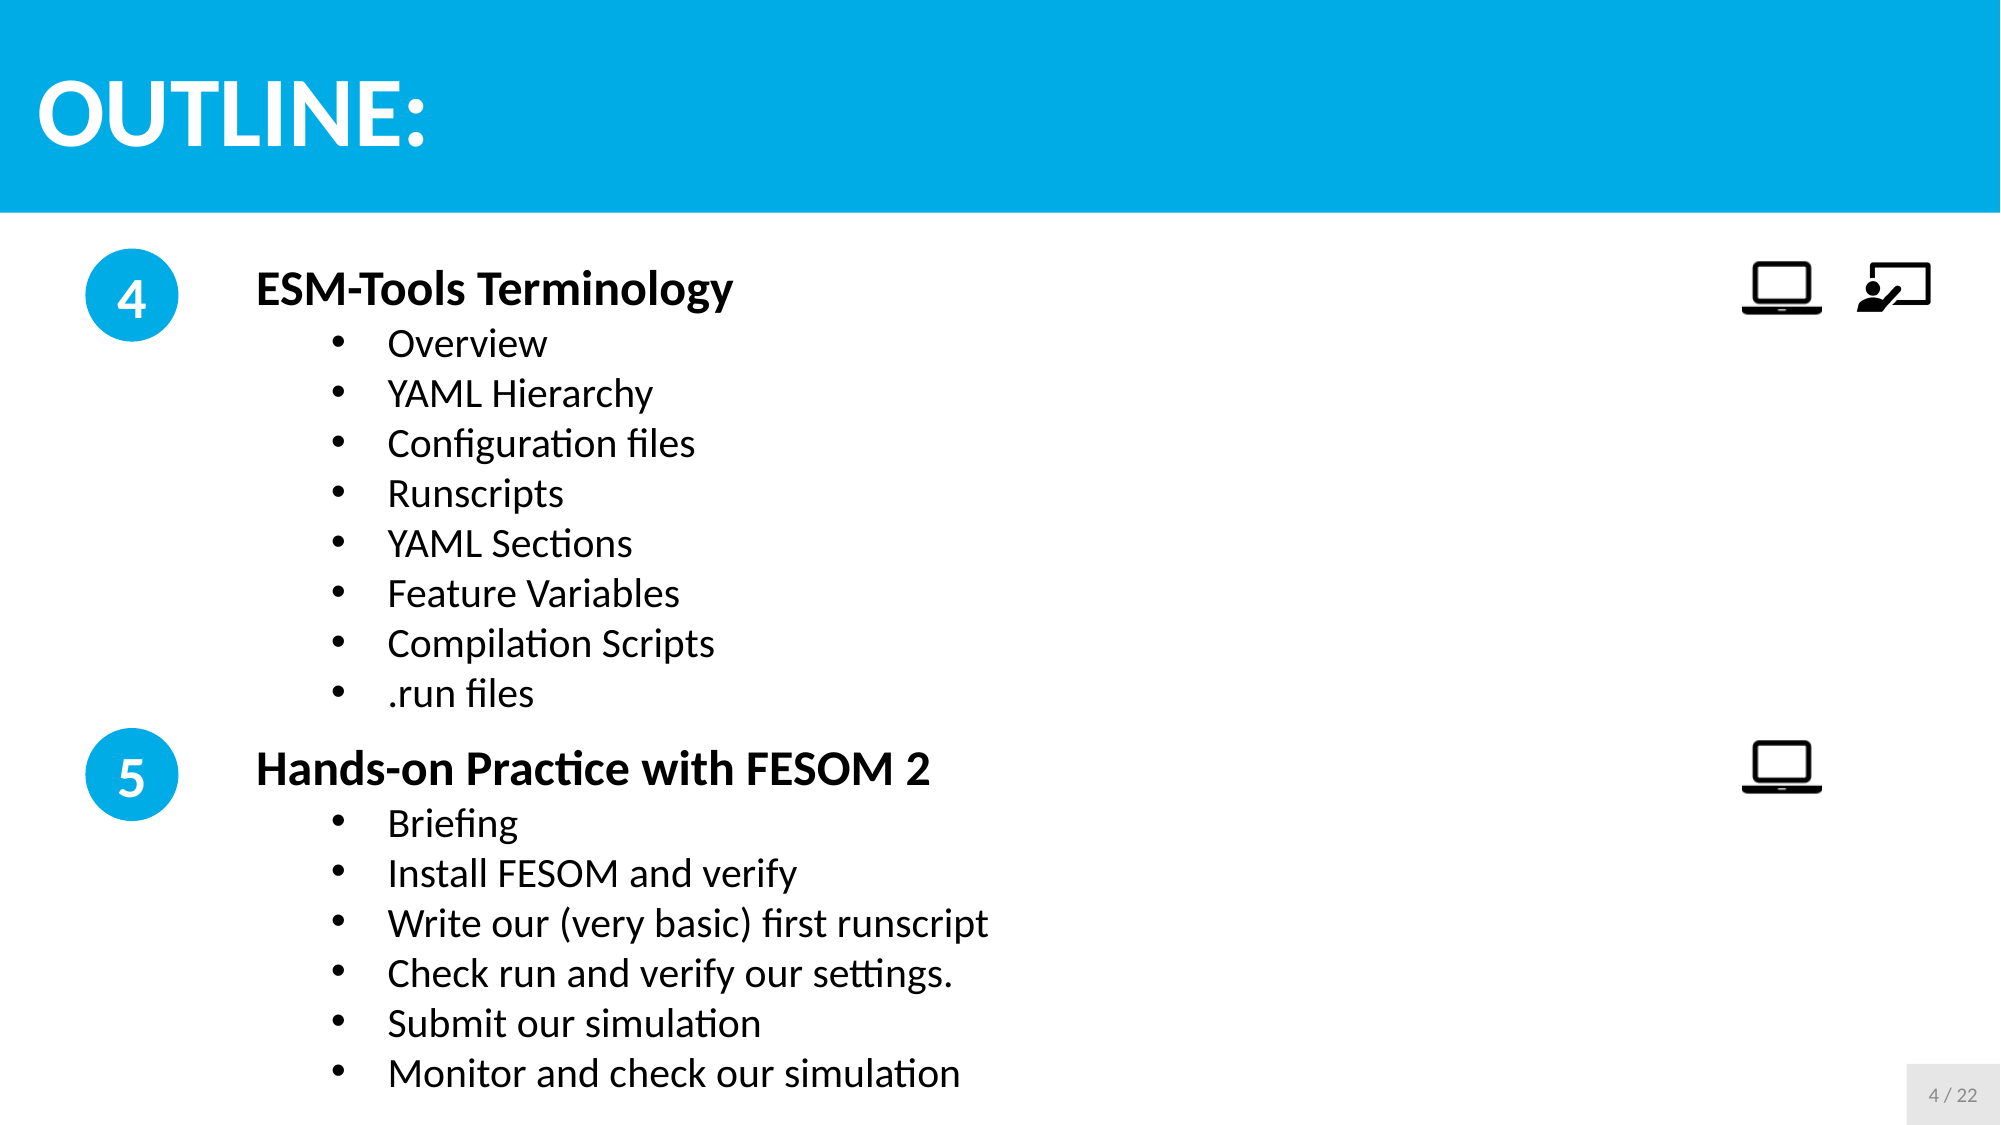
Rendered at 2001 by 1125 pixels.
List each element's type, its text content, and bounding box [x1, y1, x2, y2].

text_box OUTLINE: [0, 0, 2000, 214]
picture [1853, 246, 1934, 328]
text_box 5 [84, 726, 180, 823]
picture [1742, 248, 1822, 328]
text_box 4 [84, 247, 180, 343]
slide_number 4 / 22 [1906, 1063, 2000, 1125]
text_box ESM-Tools Terminology Overview YAML Hierarchy Configuration files Runscripts YAML Sections Feature Variables Compilation Scripts .run files [241, 248, 1894, 724]
text_box Hands-on Practice with FESOM 2 Briefing Install FESOM and verify Write our (very basic) first runscript Check run and verify our settings. Submit our simulation Monitor and check our simulation [241, 727, 1894, 1103]
picture [1742, 727, 1822, 807]
